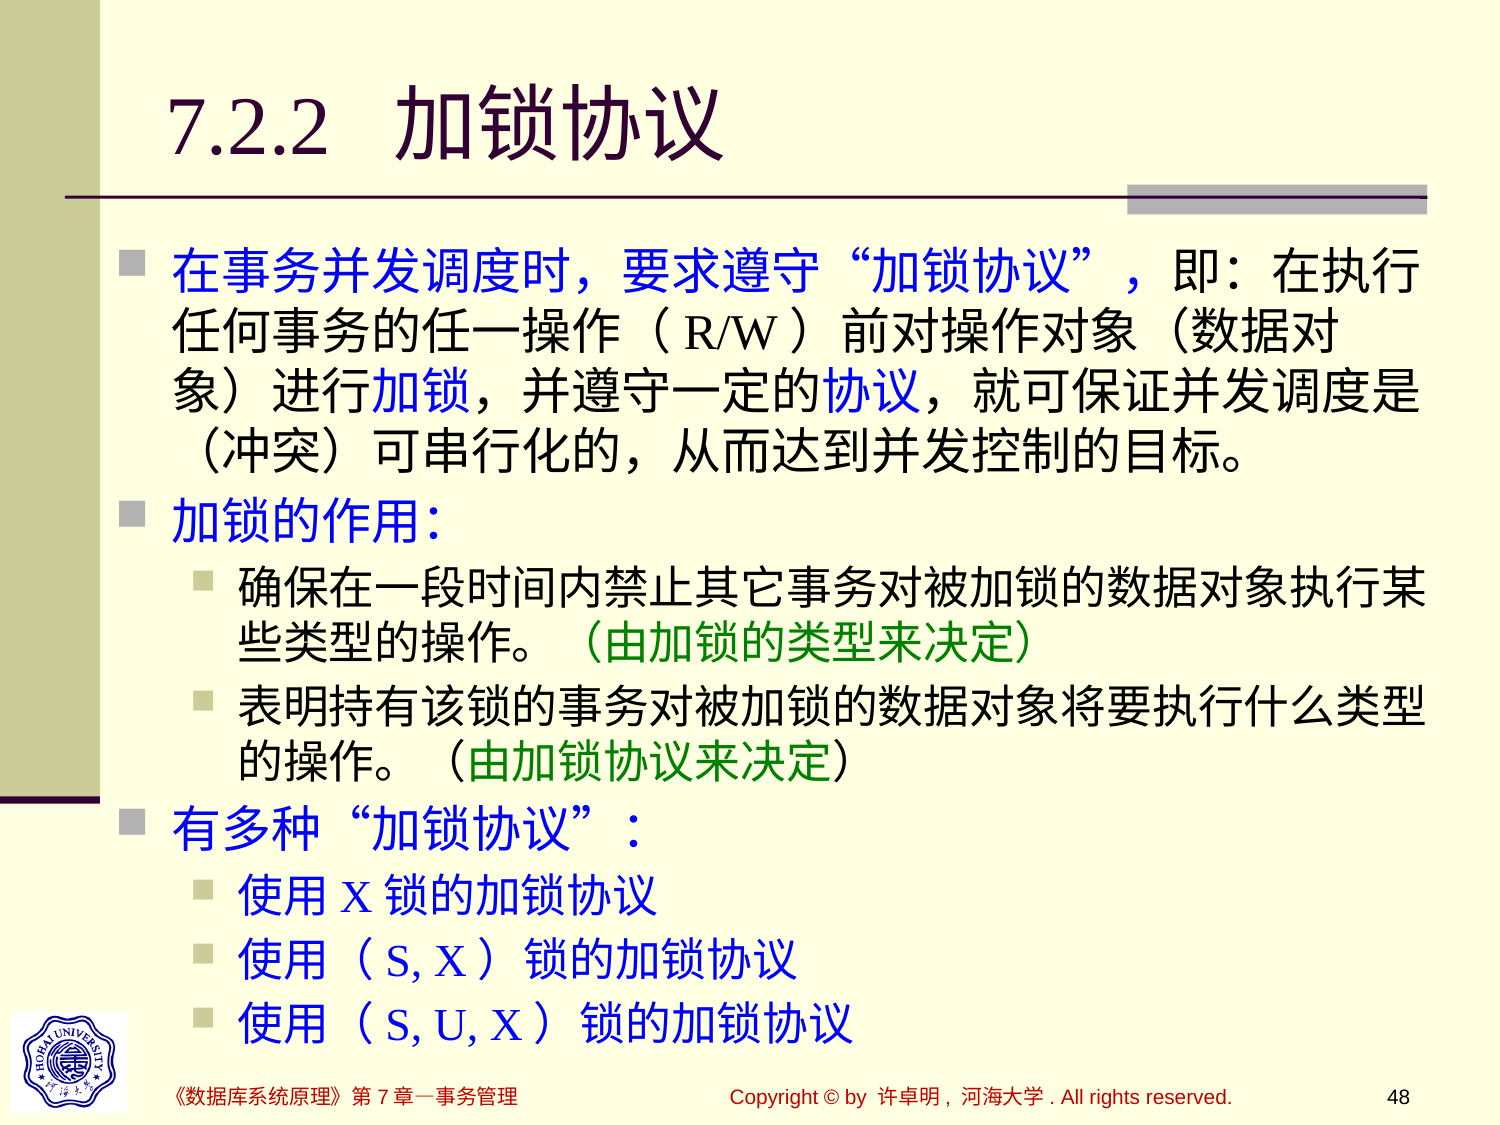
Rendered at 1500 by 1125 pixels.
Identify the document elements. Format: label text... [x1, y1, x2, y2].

list 在事务并发调度时，要求遵守“加锁协议”，即：在执行任何事务的任一操作（R/W）前对操作对象（数据对象）进行加锁，并遵守一定的协议，就可保证并发调度是（冲突）可串行化的，从而达到并发控制的目标。 加锁的作用： 确保在一段时间内禁止其它事务对被加锁的数据对象执行某些类型的操作。（由加锁的类型来决定） 表明持有该锁的事务对被加锁的数据对象将要执行什么类型的操作。（由加锁协议来决定） 有多种“加锁协议”： 使用X锁的加锁协议 使用（S, X）锁的加锁协议 使用（S, U, X）锁的加锁协议 [100, 231, 1448, 1071]
slide_number 48 [1316, 1076, 1426, 1117]
title 7.2.2 加锁协议 [149, 45, 1426, 197]
slide_number Copyright © by 许卓明, 河海大学. All rights reserved. [714, 1076, 1306, 1117]
footer 《数据库系统原理》第7章—事务管理 [149, 1076, 703, 1117]
picture [11, 1011, 127, 1113]
